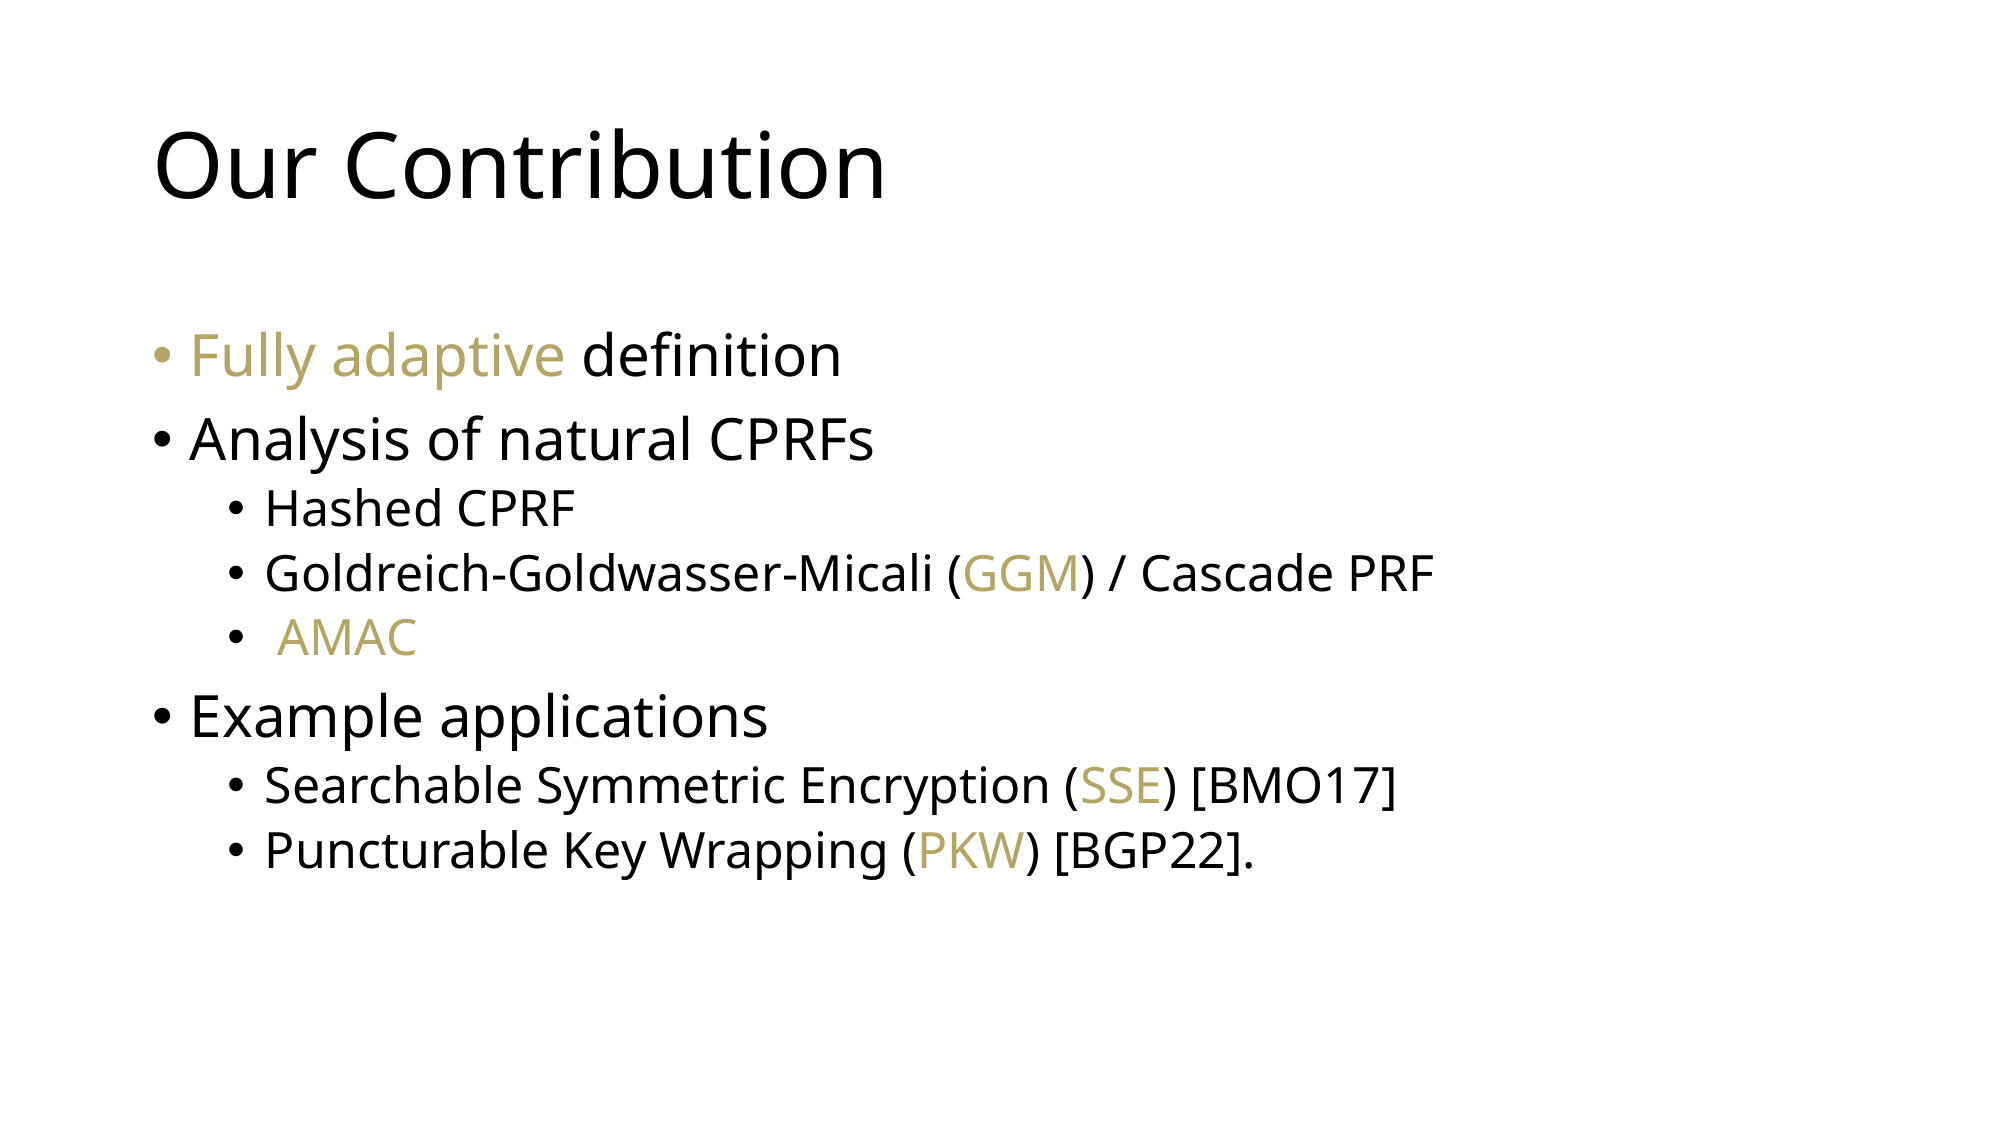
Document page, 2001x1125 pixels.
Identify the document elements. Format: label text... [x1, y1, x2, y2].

title Our Contribution [137, 59, 1863, 278]
list Fully adaptive definition Analysis of natural CPRFs Hashed CPRF Goldreich-Goldwasser-Micali (GGM) / Cascade PRF AMAC Example applications Searchable Symmetric Encryption (SSE) [BMO17] Puncturable Key Wrapping (PKW) [BGP22]. [137, 319, 1863, 1033]
